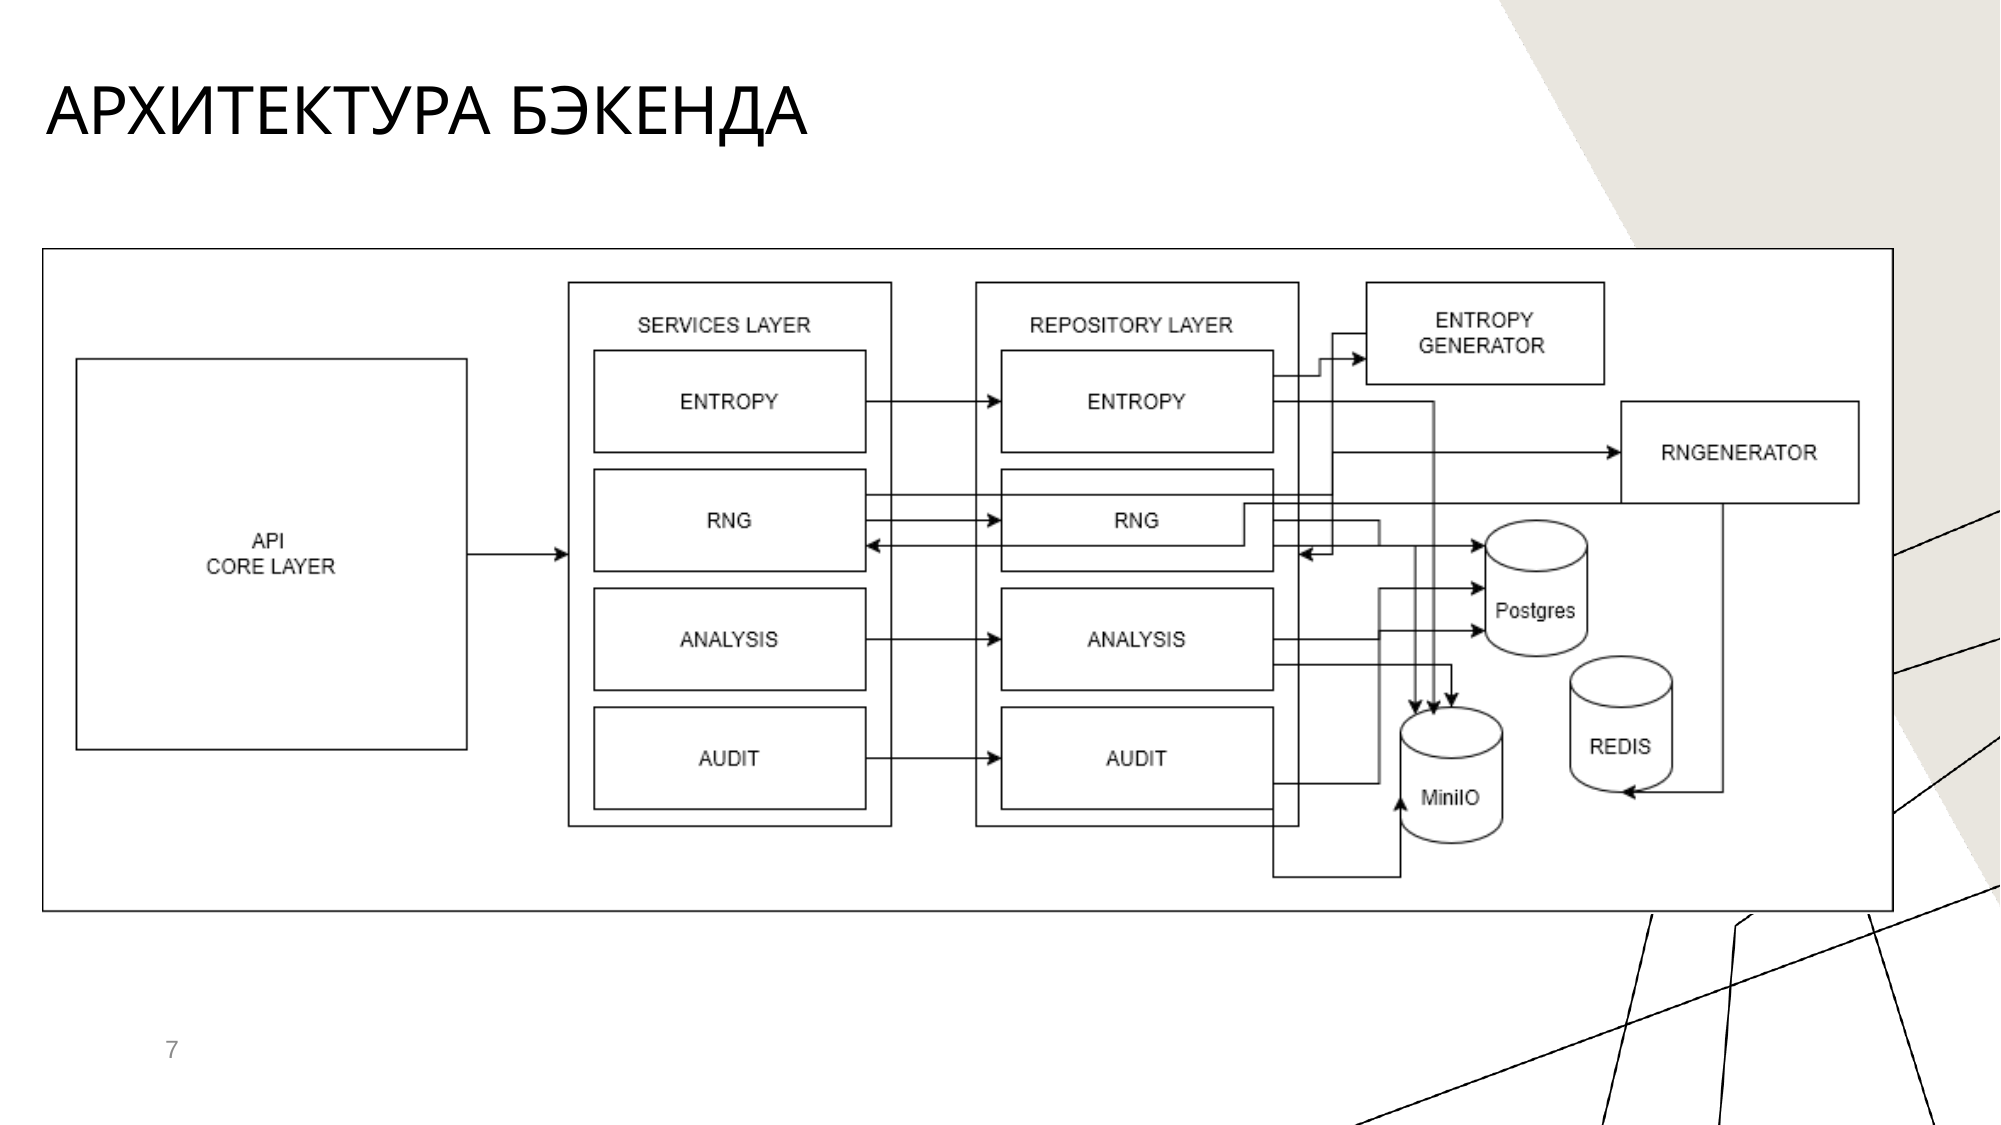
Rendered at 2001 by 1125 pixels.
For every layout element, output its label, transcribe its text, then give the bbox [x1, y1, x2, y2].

title Архитектура бэкенда [31, 0, 1225, 249]
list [42, 248, 1894, 914]
picture [1281, 0, 2000, 1125]
slide_number 7 [150, 1024, 254, 1074]
